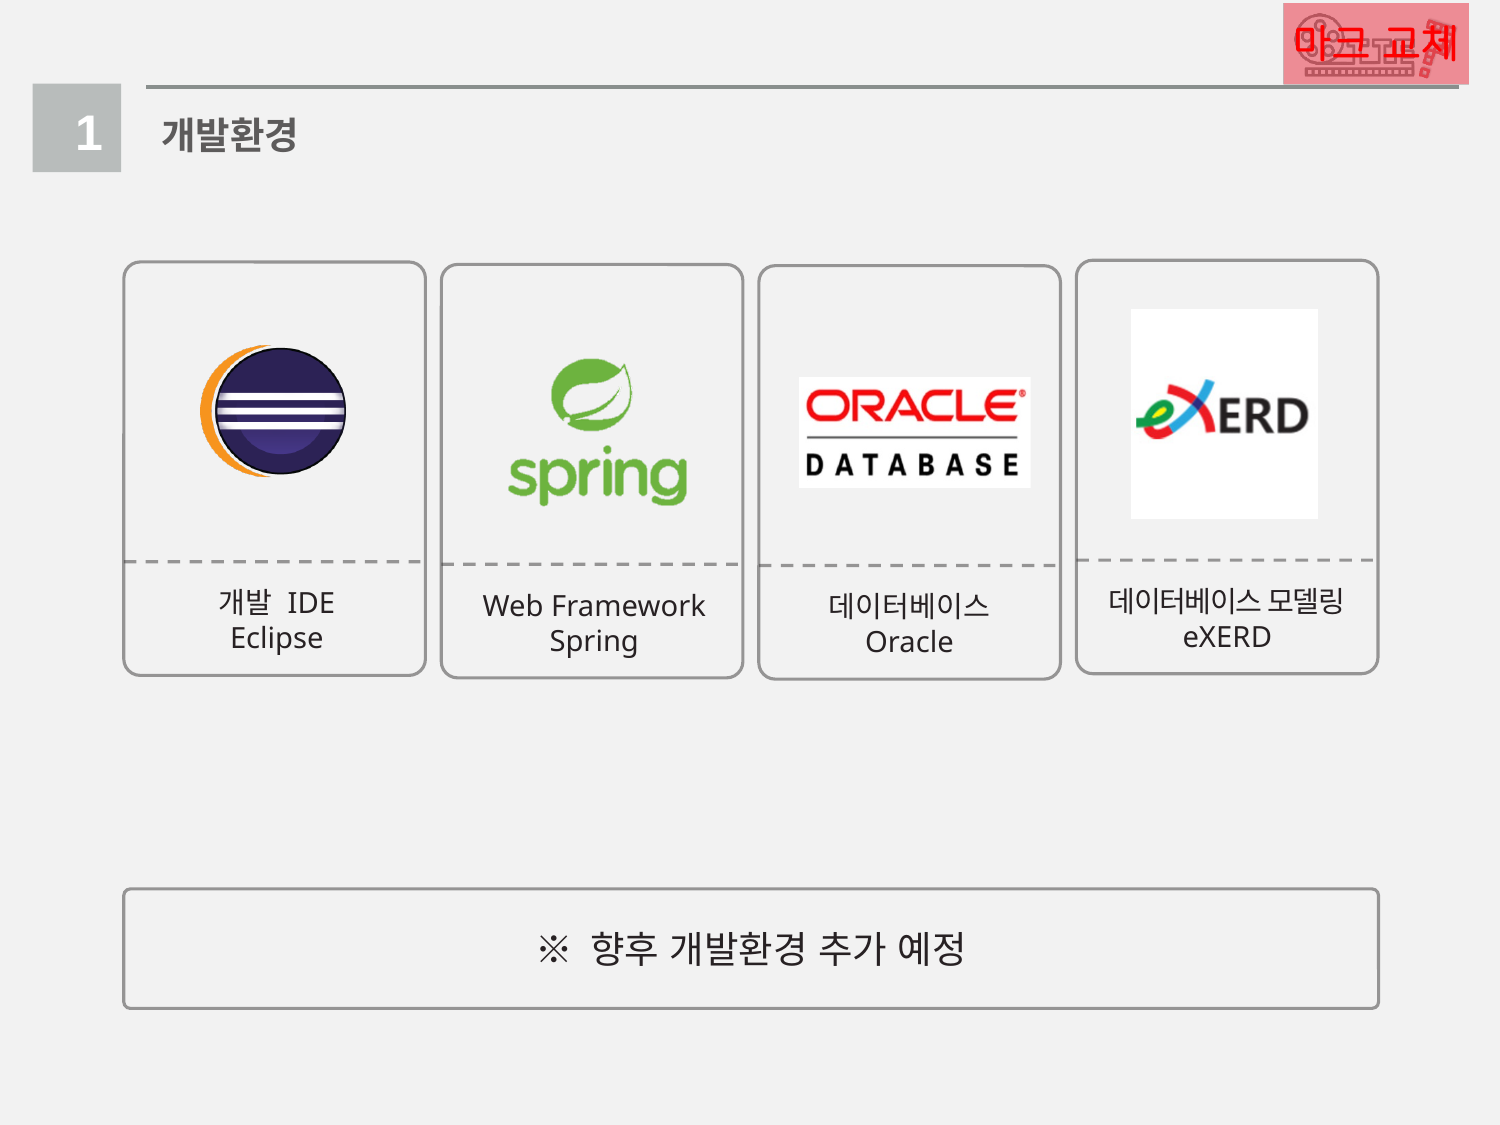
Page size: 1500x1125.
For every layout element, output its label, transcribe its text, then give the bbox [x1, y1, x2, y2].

picture [1267, 3, 1485, 95]
text_box 1 [60, 93, 93, 168]
text_box ※ 향후 개발환경 추가 예정 [122, 887, 1380, 1010]
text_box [1076, 260, 1378, 674]
text_box [32, 82, 122, 173]
picture [1131, 309, 1318, 519]
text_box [441, 264, 743, 678]
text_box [758, 265, 1061, 680]
text_box 개발환경 [146, 105, 315, 165]
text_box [123, 261, 426, 676]
